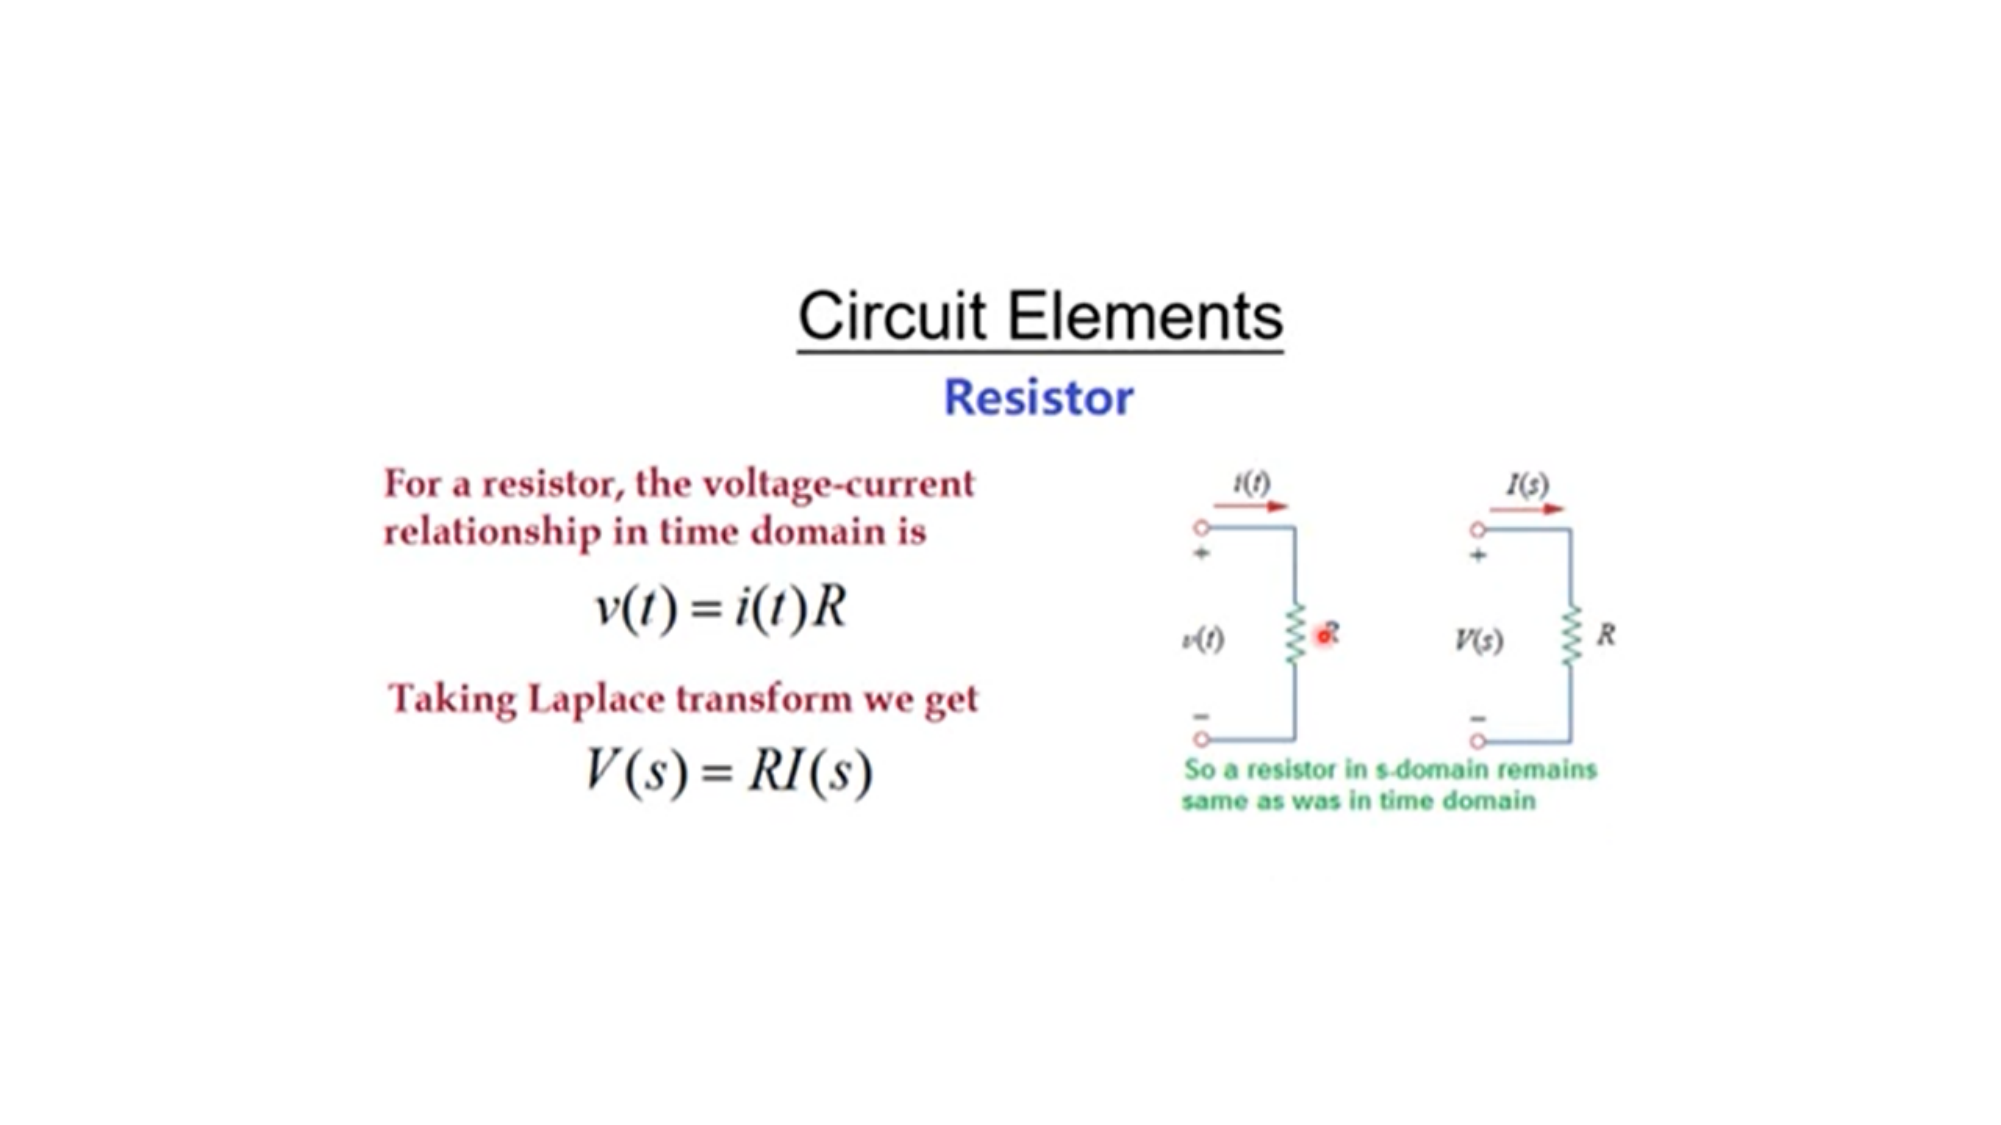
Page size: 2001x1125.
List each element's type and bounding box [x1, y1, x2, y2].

picture [355, 243, 1645, 882]
